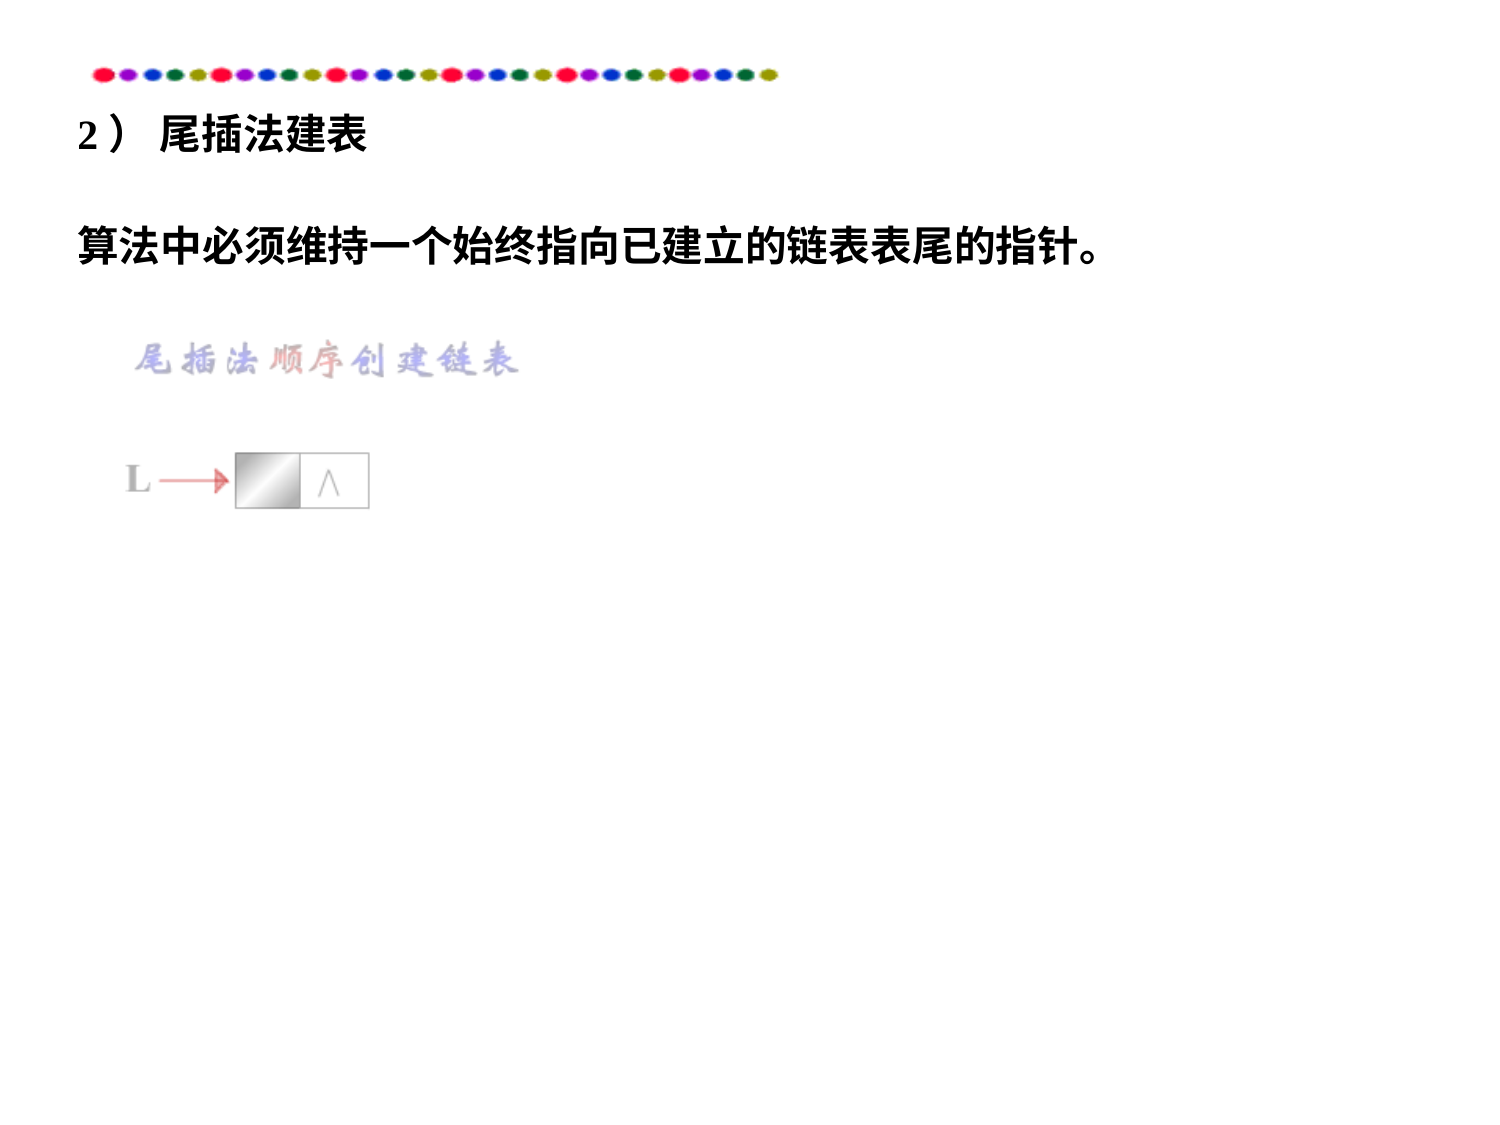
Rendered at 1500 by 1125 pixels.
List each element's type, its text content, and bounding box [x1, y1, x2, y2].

picture [87, 62, 788, 88]
title 2） 尾插法建表 [58, 95, 417, 180]
text_box 算法中必须维持一个始终指向已建立的链表表尾的指针。 [62, 212, 1138, 278]
